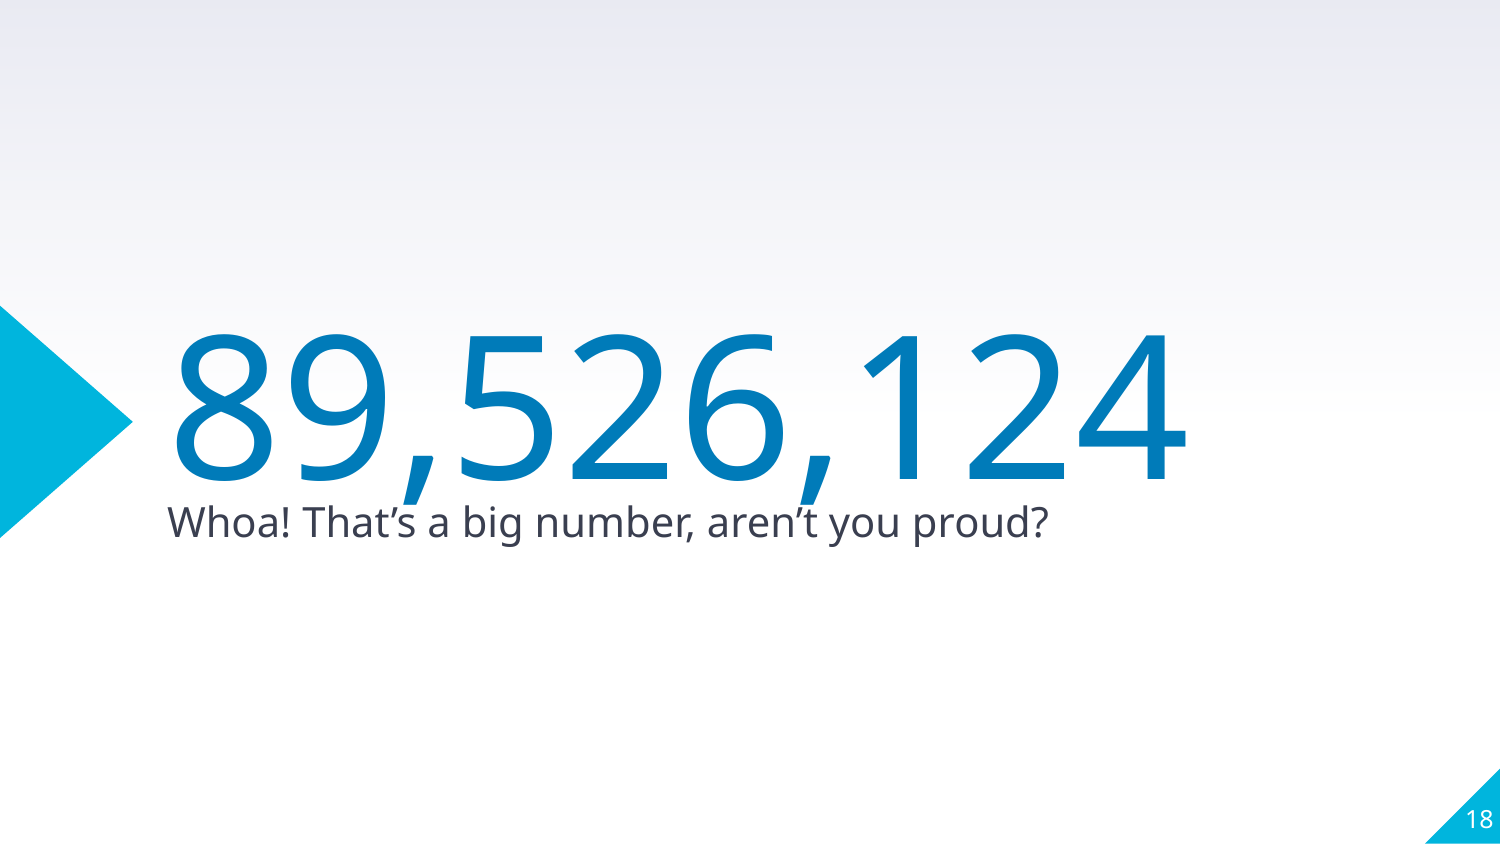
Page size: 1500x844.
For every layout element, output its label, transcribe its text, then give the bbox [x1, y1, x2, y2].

slide_number 18 [1418, 760, 1494, 838]
subtitle Whoa! That’s a big number, aren’t you proud? [167, 490, 1388, 620]
text_box [0, 305, 133, 538]
title 89,526,124 [167, 305, 1388, 490]
